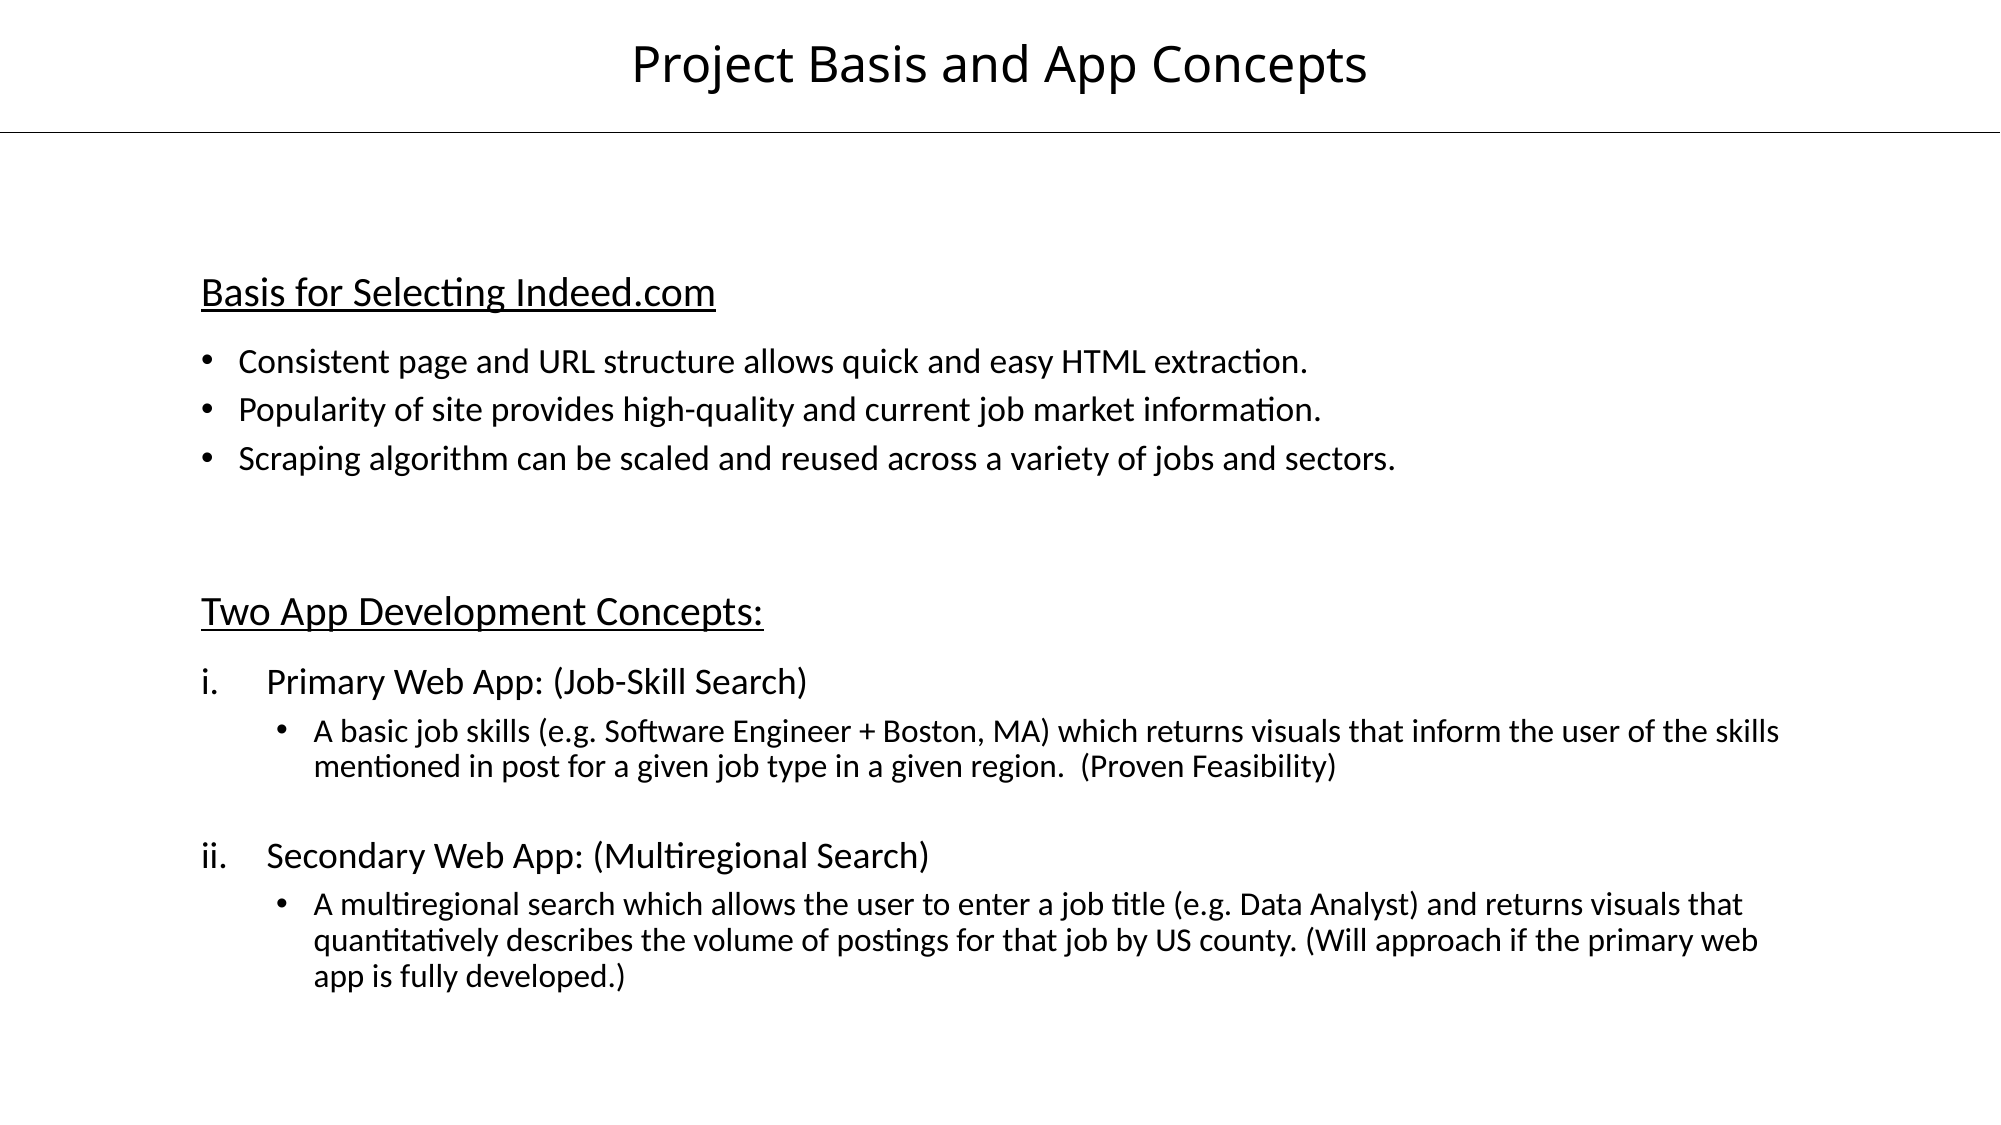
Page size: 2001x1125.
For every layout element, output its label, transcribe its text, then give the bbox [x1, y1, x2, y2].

list Basis for Selecting Indeed.com Consistent page and URL structure allows quick and easy HTML extraction. Popularity of site provides high-quality and current job market information. Scraping algorithm can be scaled and reused across a variety of jobs and sectors. Two App Development Concepts: Primary Web App: (Job-Skill Search) A basic job skills (e.g. Software Engineer + Boston, MA) which returns visuals that inform the user of the skills mentioned in post for a given job type in a given region. (Proven Feasibility) Secondary Web App: (Multiregional Search) A multiregional search which allows the user to enter a job title (e.g. Data Analyst) and returns visuals that quantitatively describes the volume of postings for that job by US county. (Will approach if the primary web app is fully developed.) [111, 202, 1817, 1053]
text_box Project Basis and App Concepts [0, 0, 2000, 132]
